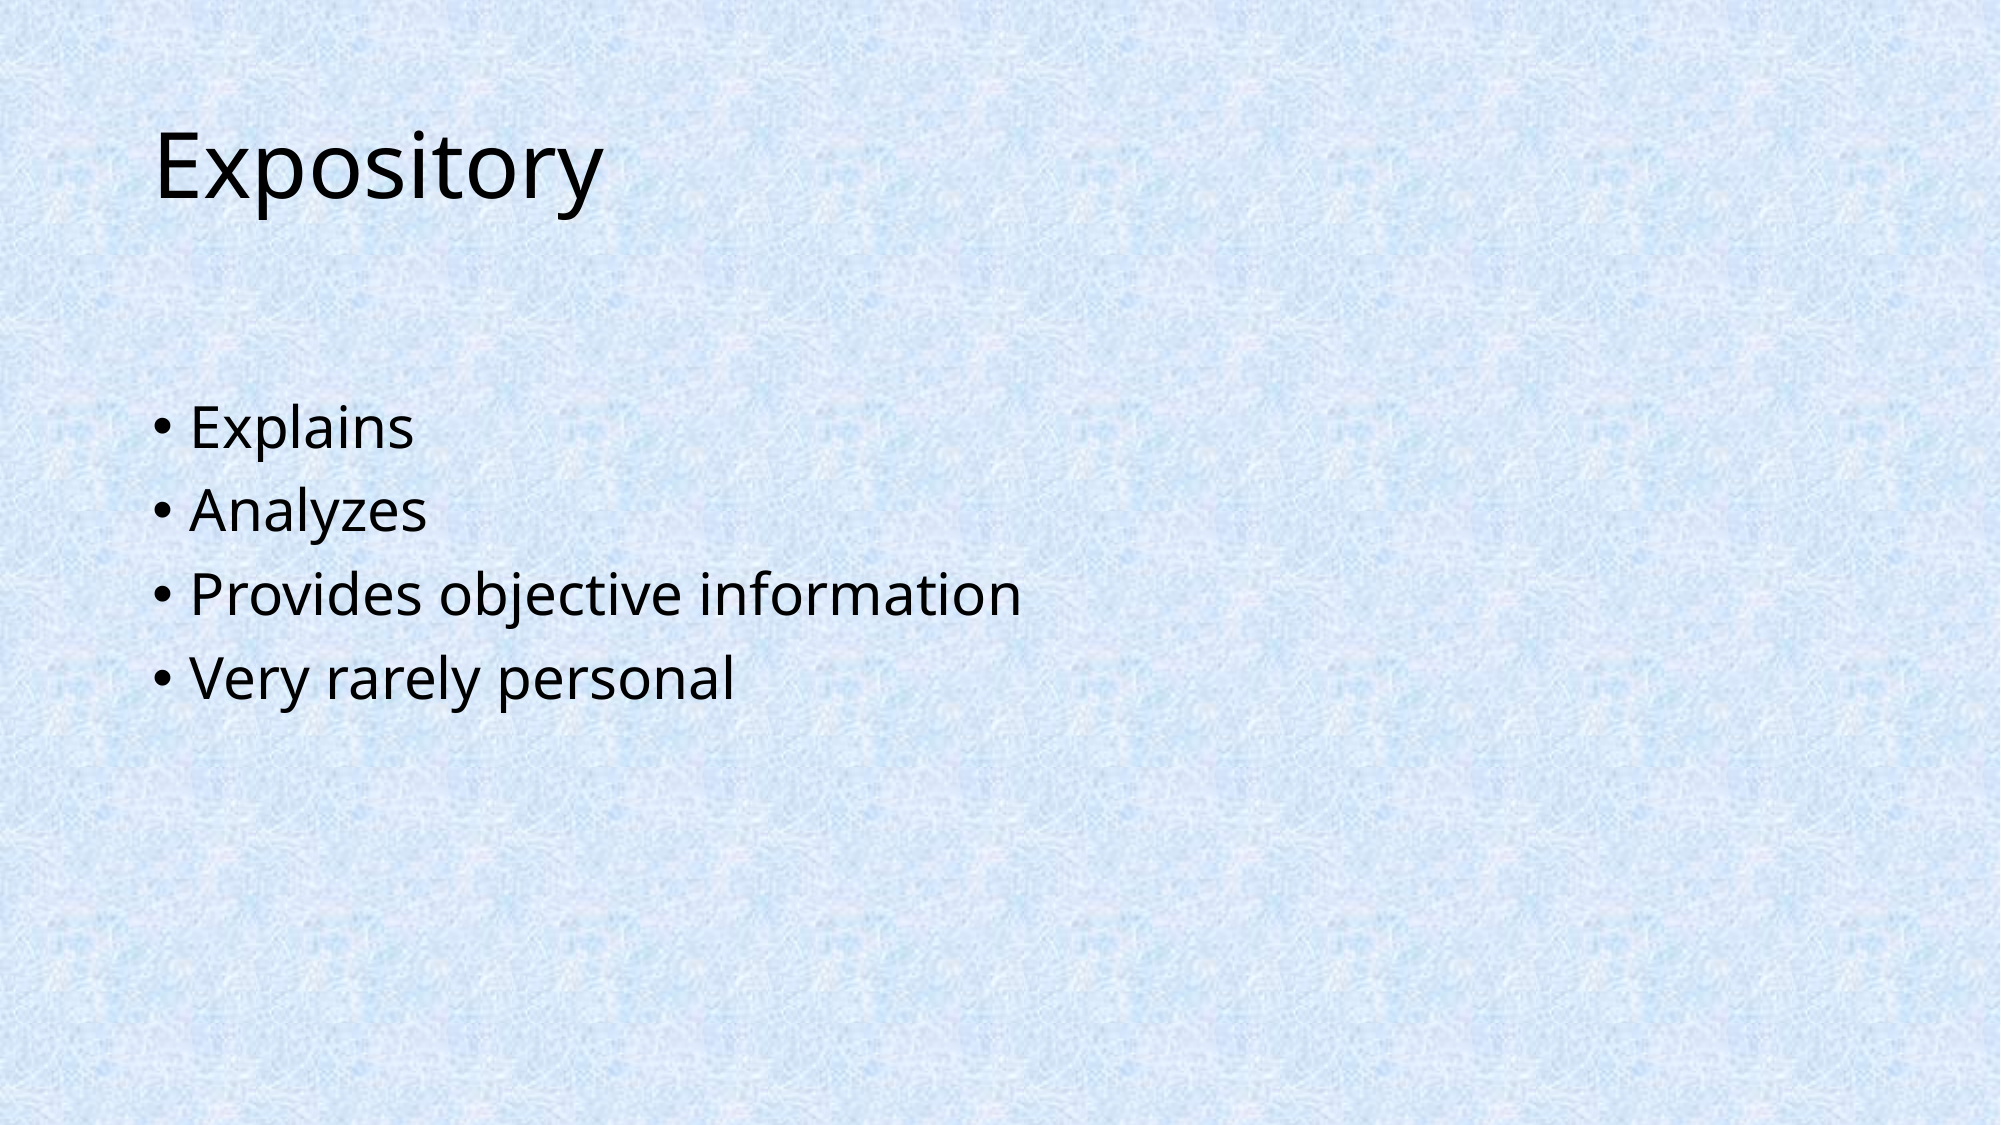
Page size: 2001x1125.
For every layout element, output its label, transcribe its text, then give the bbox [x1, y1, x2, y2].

list Explains Analyzes Provides objective information Very rarely personal [137, 299, 1863, 1014]
picture [0, 0, 2001, 1125]
title Expository [137, 59, 1863, 278]
